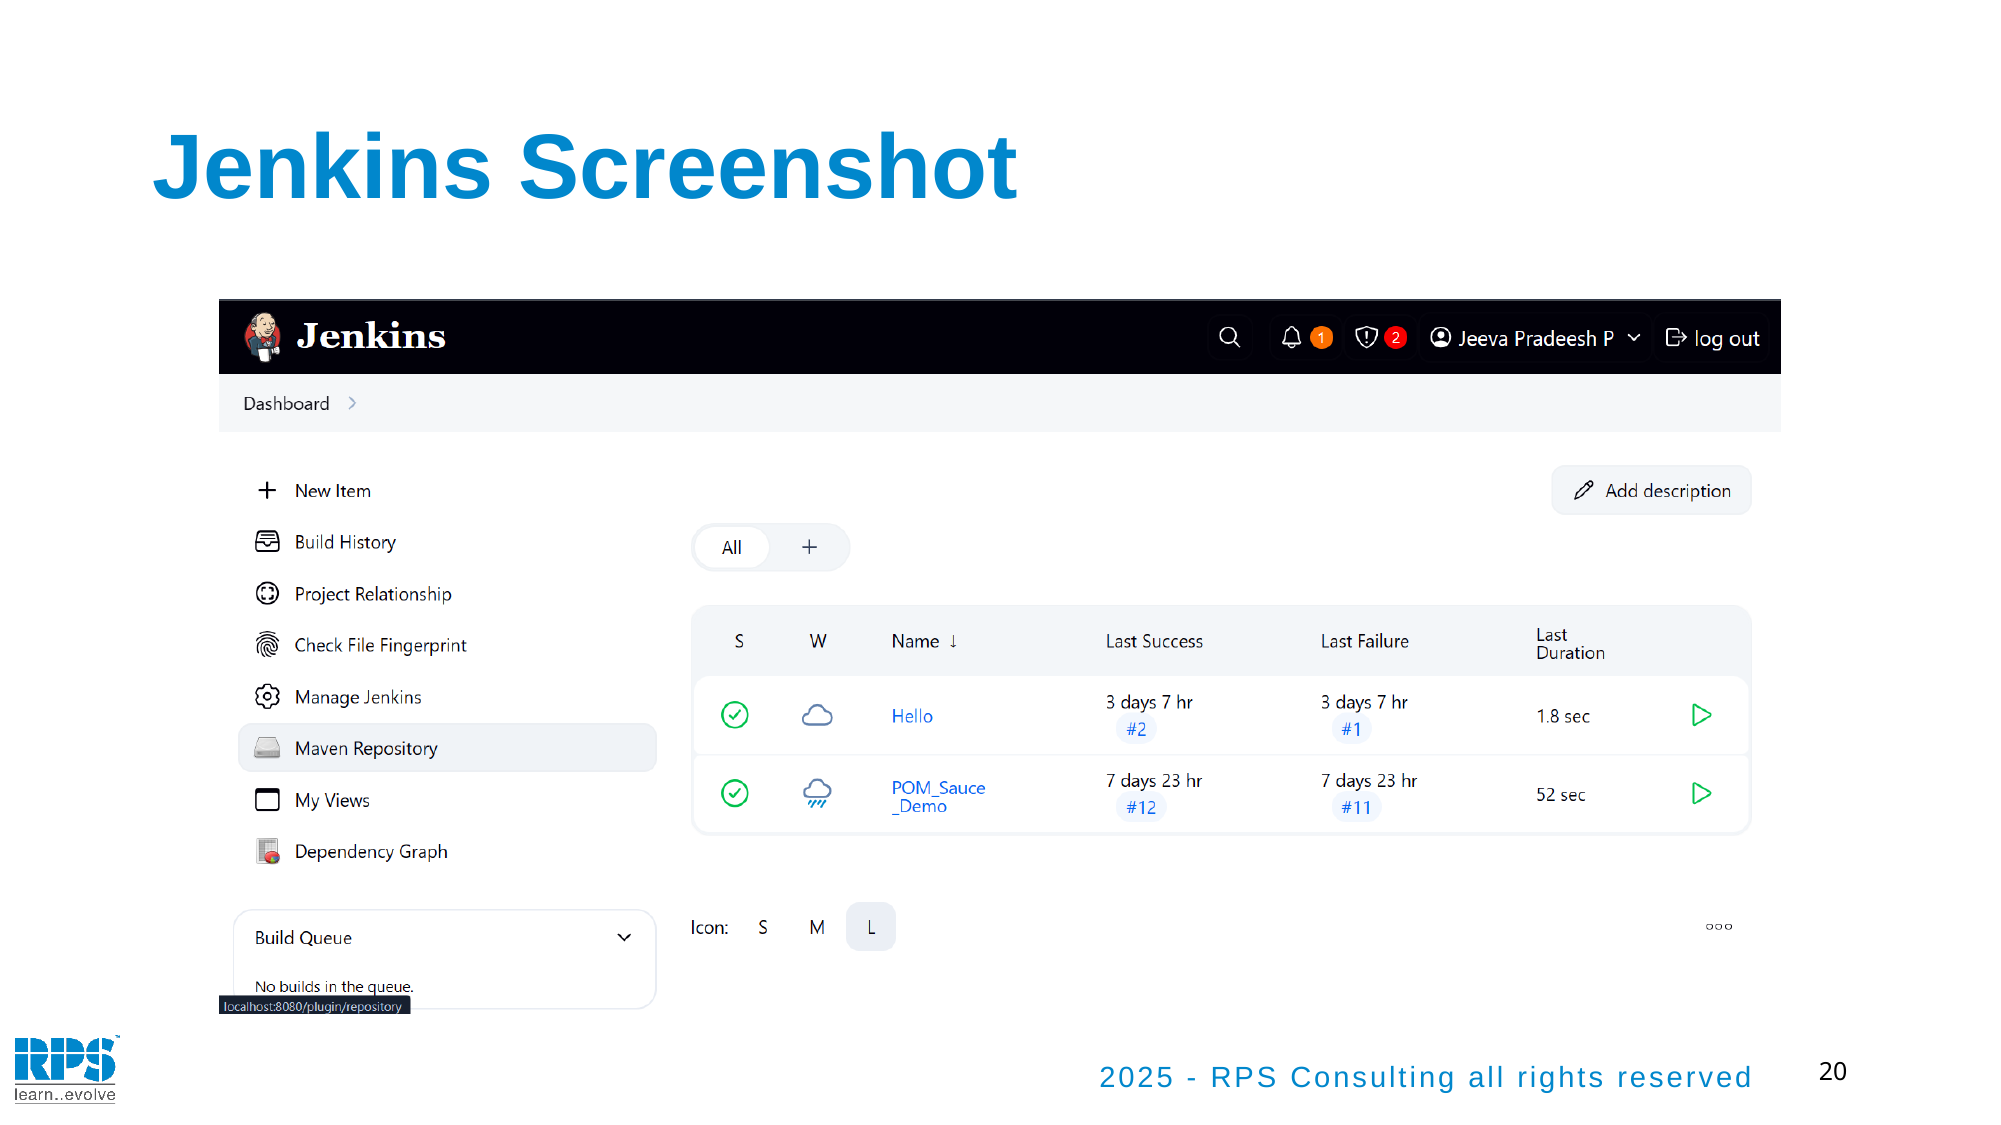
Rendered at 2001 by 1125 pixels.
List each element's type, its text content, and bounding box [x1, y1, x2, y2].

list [14, 1034, 120, 1104]
slide_number 20 [1412, 1042, 1863, 1103]
title Jenkins Screenshot [137, 59, 1863, 278]
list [218, 298, 1781, 1014]
text_box 2025 - RPS Consulting all rights reserved [725, 1052, 1412, 1094]
